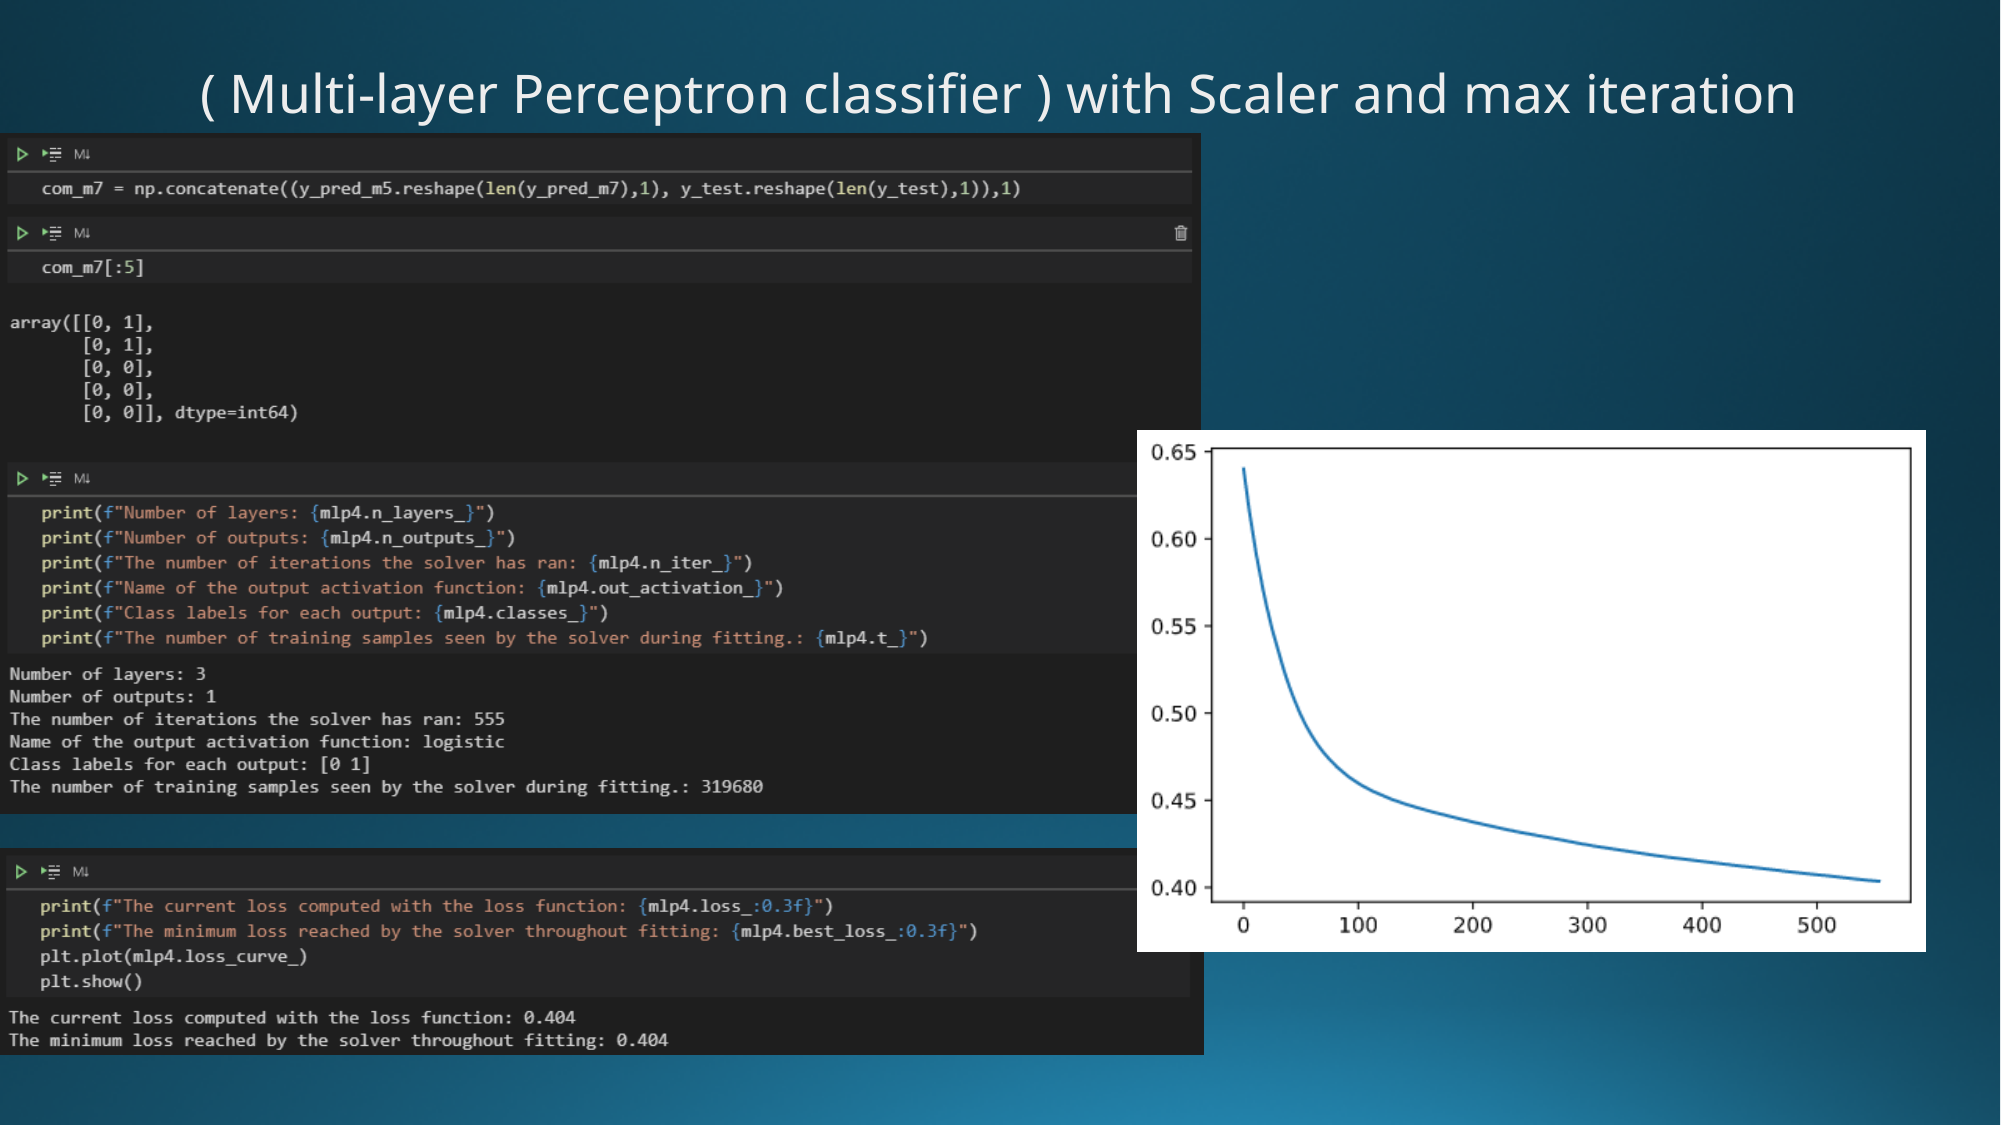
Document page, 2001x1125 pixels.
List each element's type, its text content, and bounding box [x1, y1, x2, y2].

picture [0, 0, 2001, 1125]
text_box ( Multi-layer Perceptron classifier ) with Scaler and max iteration [137, 59, 1863, 134]
